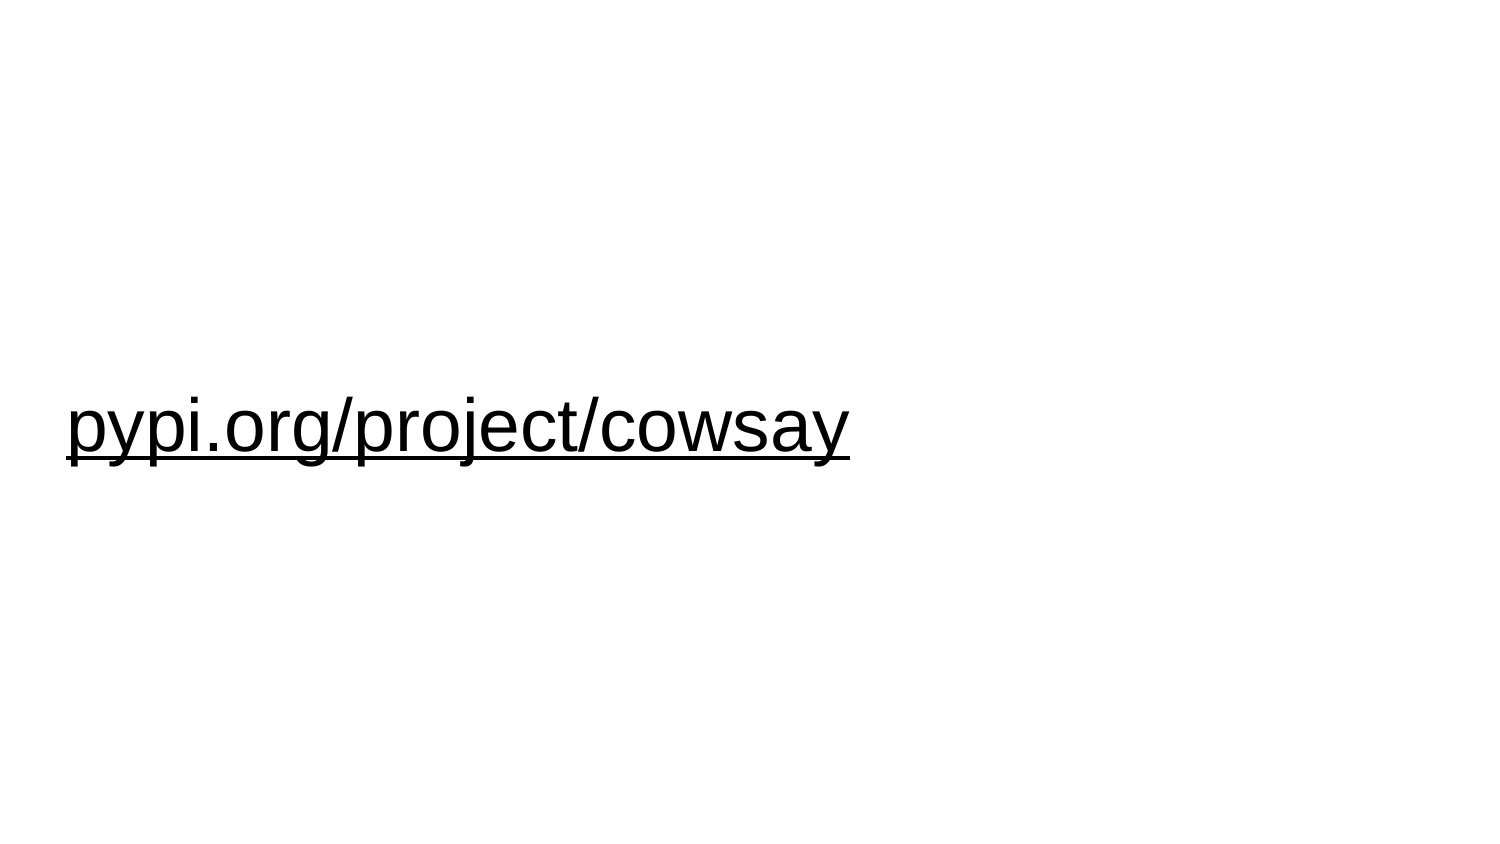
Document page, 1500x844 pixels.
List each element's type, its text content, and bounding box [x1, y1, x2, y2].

title pypi.org/project/cowsay [51, 352, 1449, 491]
